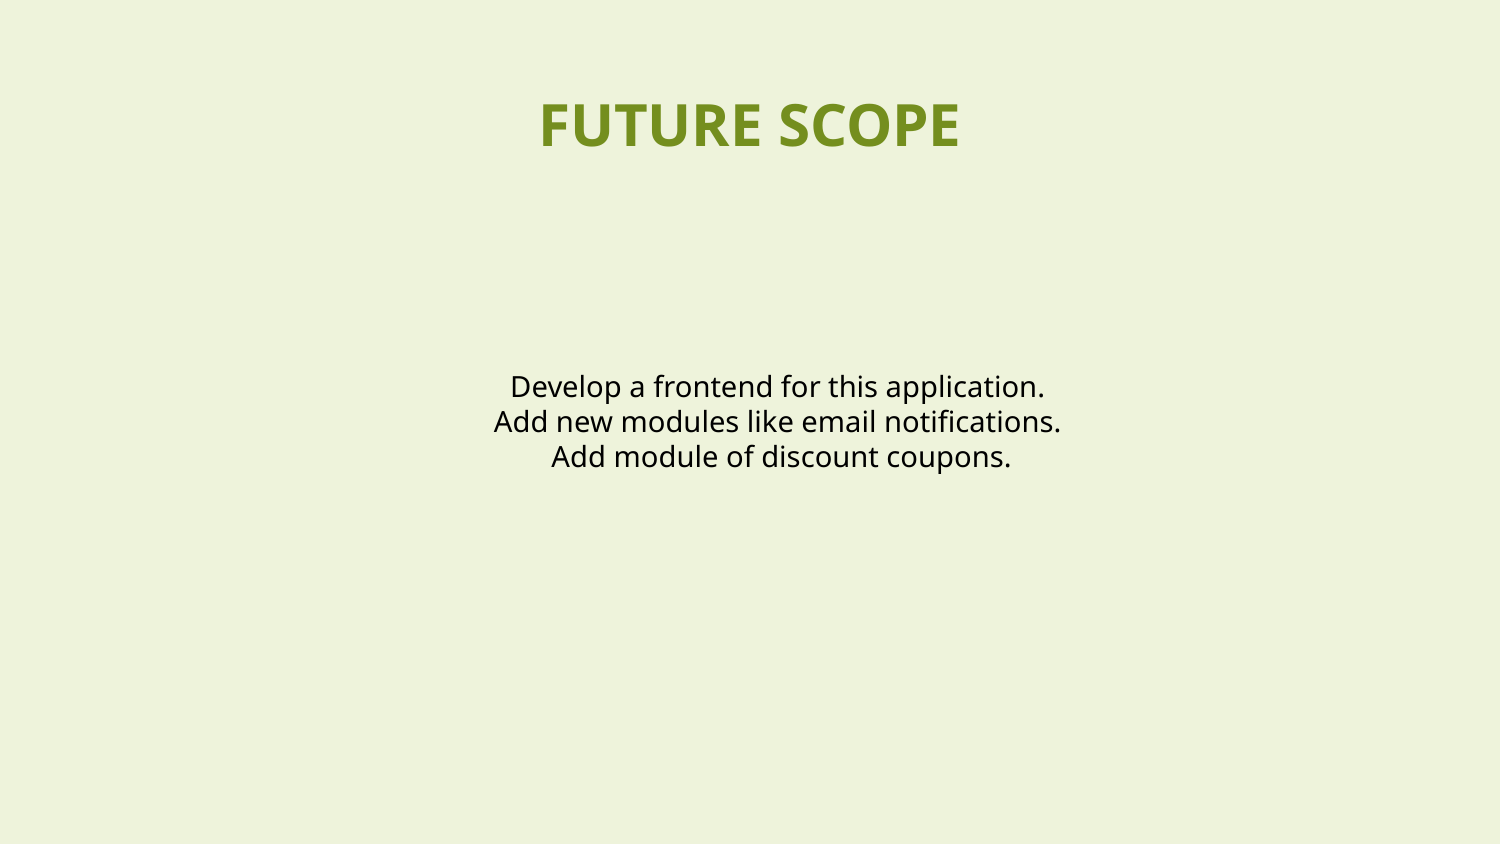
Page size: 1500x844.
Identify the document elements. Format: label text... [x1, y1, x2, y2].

title FUTURE SCOPE [118, 72, 1382, 167]
text_box Develop a frontend for this application. Add new modules like email notifications. Add module of discount coupons. [149, 353, 1414, 489]
